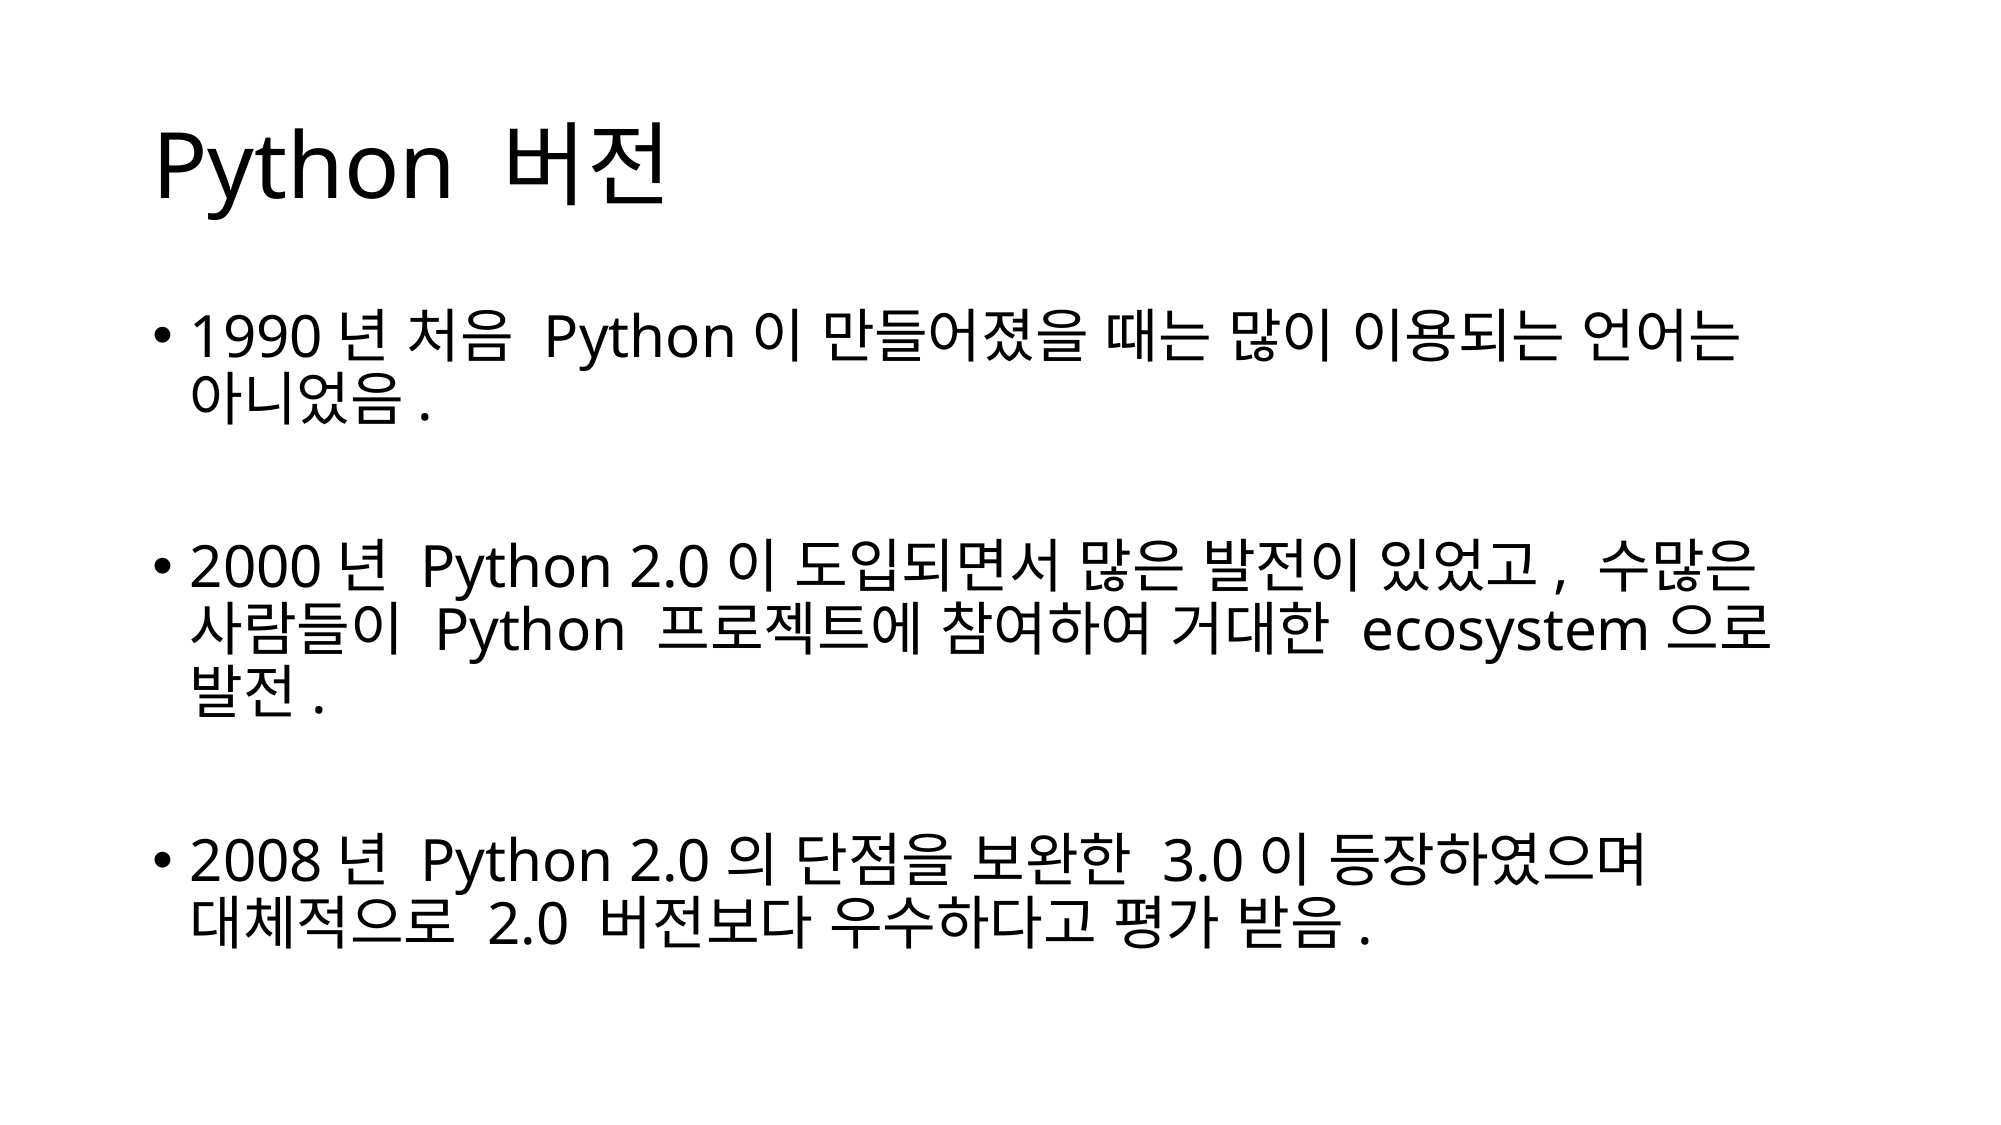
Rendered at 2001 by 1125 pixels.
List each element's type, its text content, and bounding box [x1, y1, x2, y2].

title Python 버전 [137, 59, 1863, 278]
list 1990년 처음 Python이 만들어졌을 때는 많이 이용되는 언어는 아니었음. 2000년 Python 2.0이 도입되면서 많은 발전이 있었고, 수많은 사람들이 Python 프로젝트에 참여하여 거대한 ecosystem으로 발전. 2008년 Python 2.0의 단점을 보완한 3.0이 등장하였으며 대체적으로 2.0 버전보다 우수하다고 평가 받음. [137, 299, 1863, 1014]
